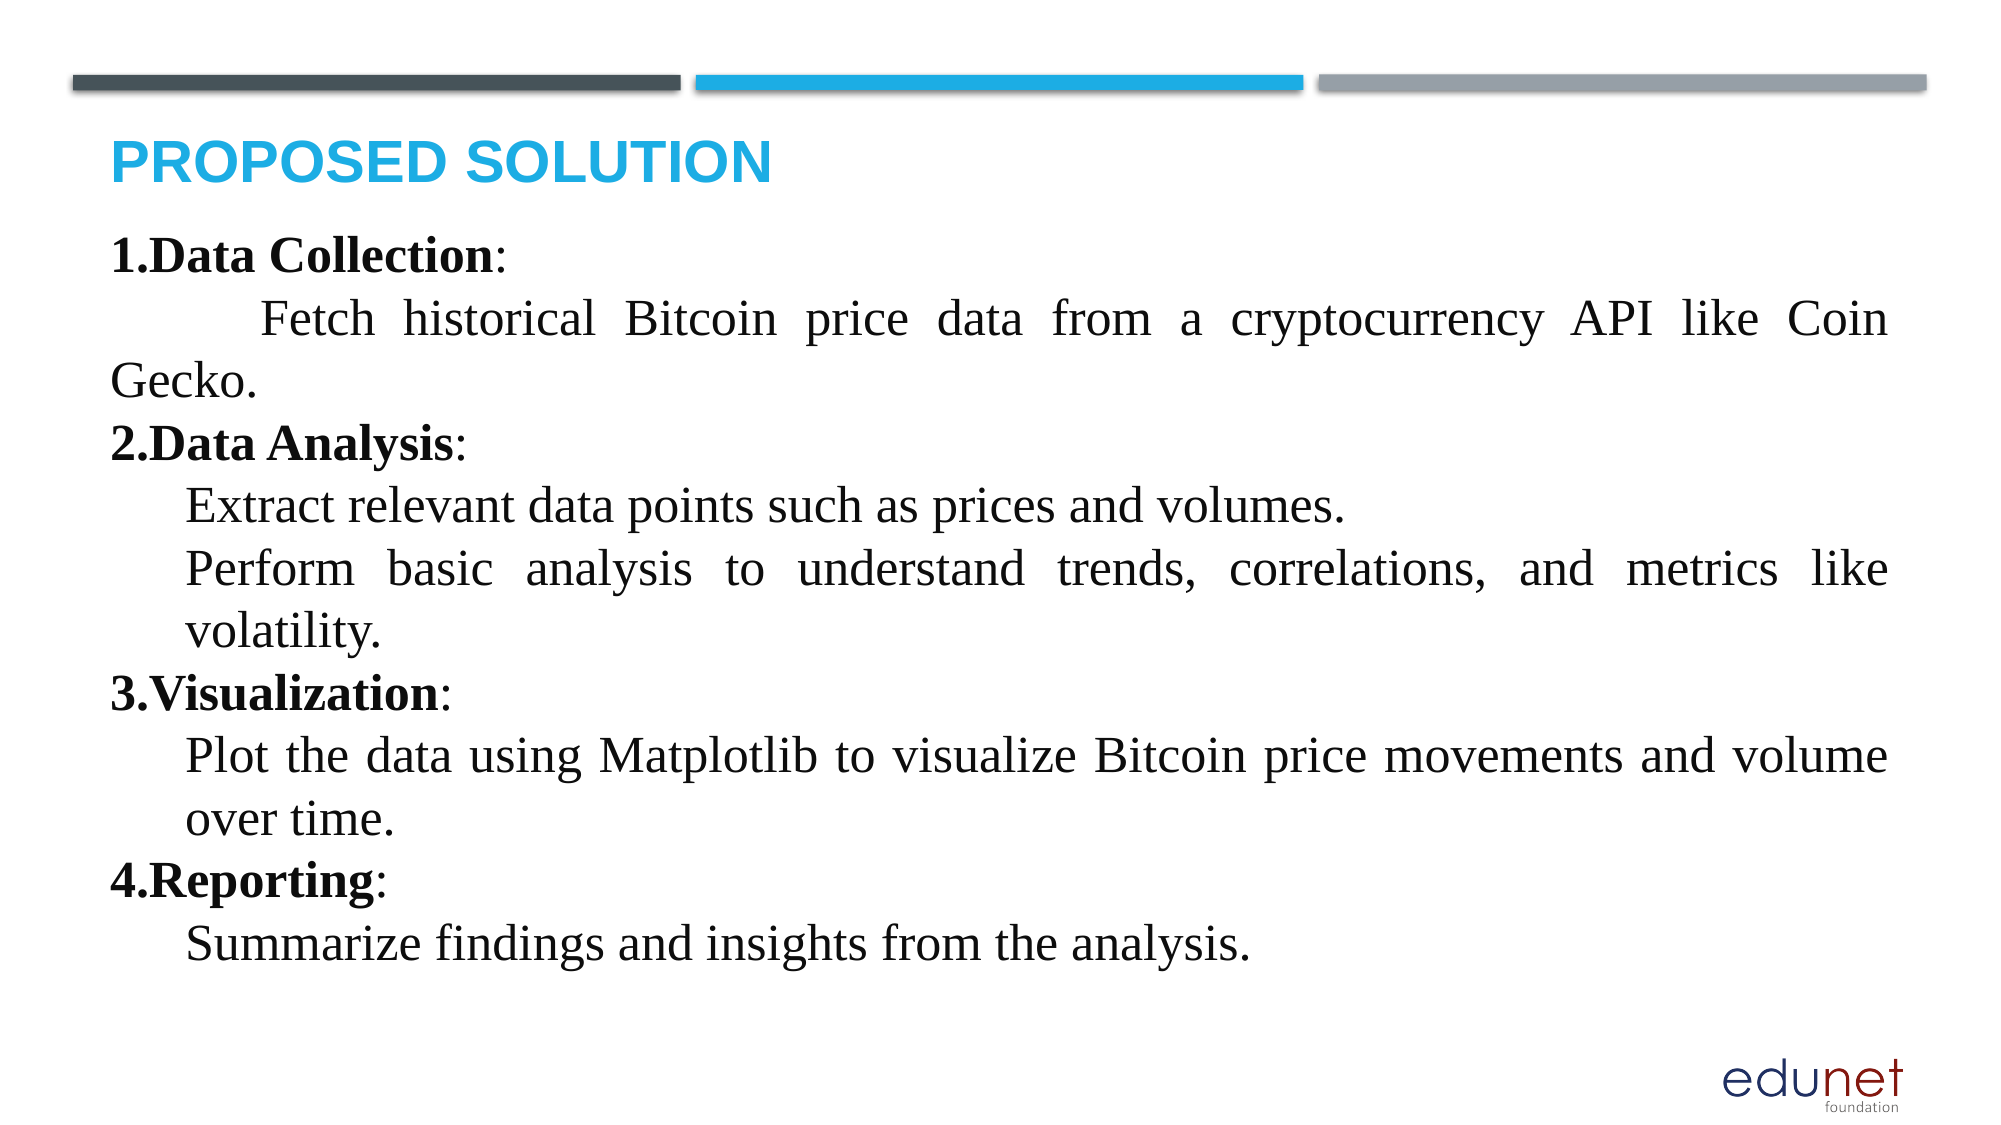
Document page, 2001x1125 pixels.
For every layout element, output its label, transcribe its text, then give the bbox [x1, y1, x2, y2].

picture [1719, 1091, 1905, 1116]
title Proposed Solution [95, 115, 1905, 178]
text_box Data Collection: Fetch historical Bitcoin price data from a cryptocurrency API like Coin Gecko. 2.Data Analysis: Extract relevant data points such as prices and volumes. Perform basic analysis to understand trends, correlations, and metrics like volatility. 3.Visualization: Plot the data using Matplotlib to visualize Bitcoin price movements and volume over time. 4.Reporting: Summarize findings and insights from the analysis. [95, 213, 1905, 978]
list [72, 178, 1978, 1091]
